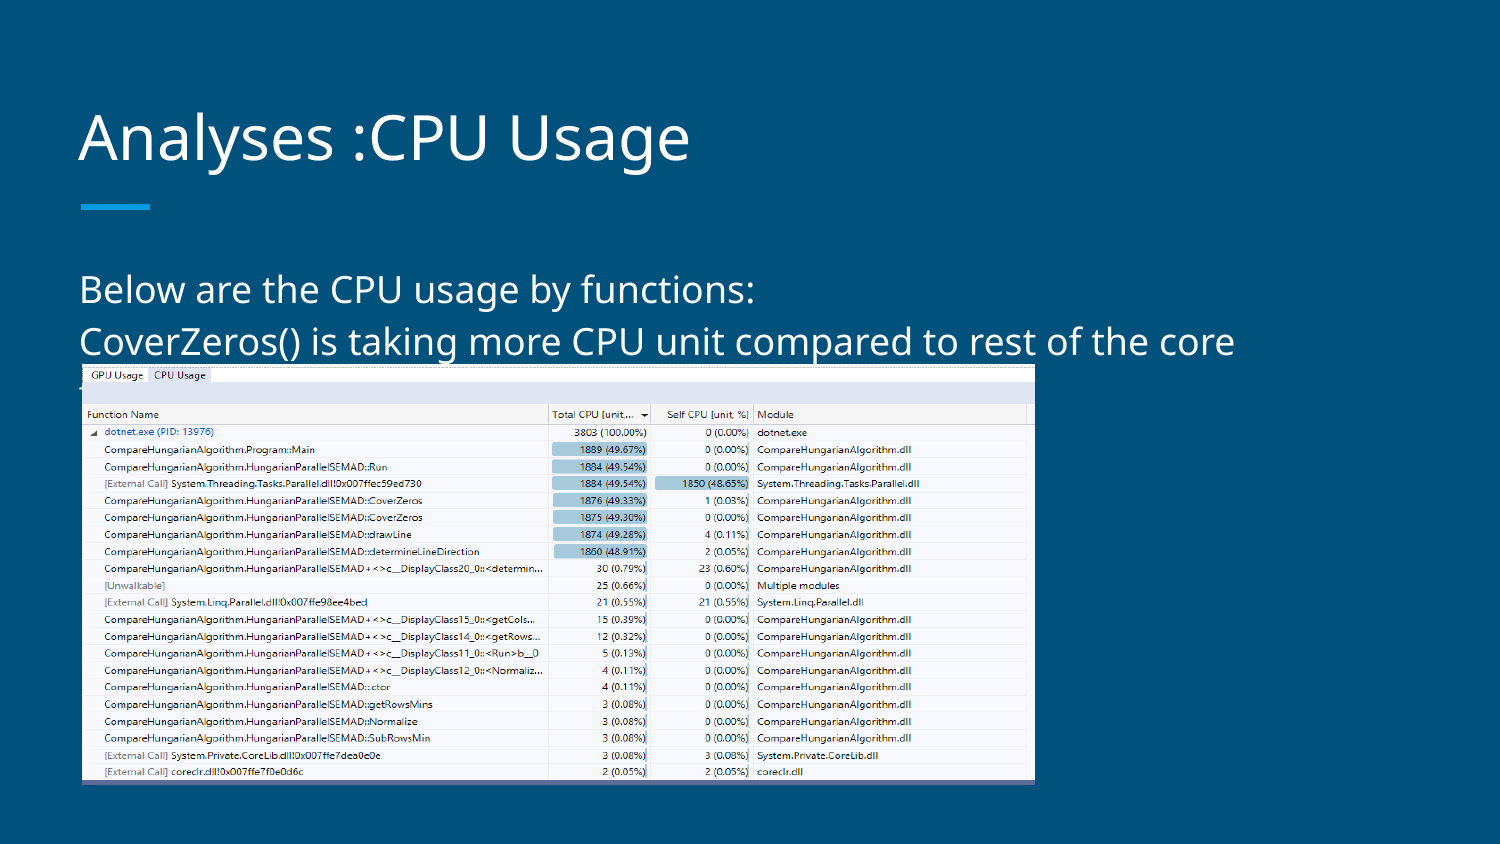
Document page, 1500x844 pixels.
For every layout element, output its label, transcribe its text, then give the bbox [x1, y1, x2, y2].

picture [82, 364, 1034, 784]
list Below are the CPU usage by functions: CoverZeros() is taking more CPU unit compared to rest of the core functions. [63, 244, 1437, 750]
title Analyses :CPU Usage [63, 75, 1437, 188]
